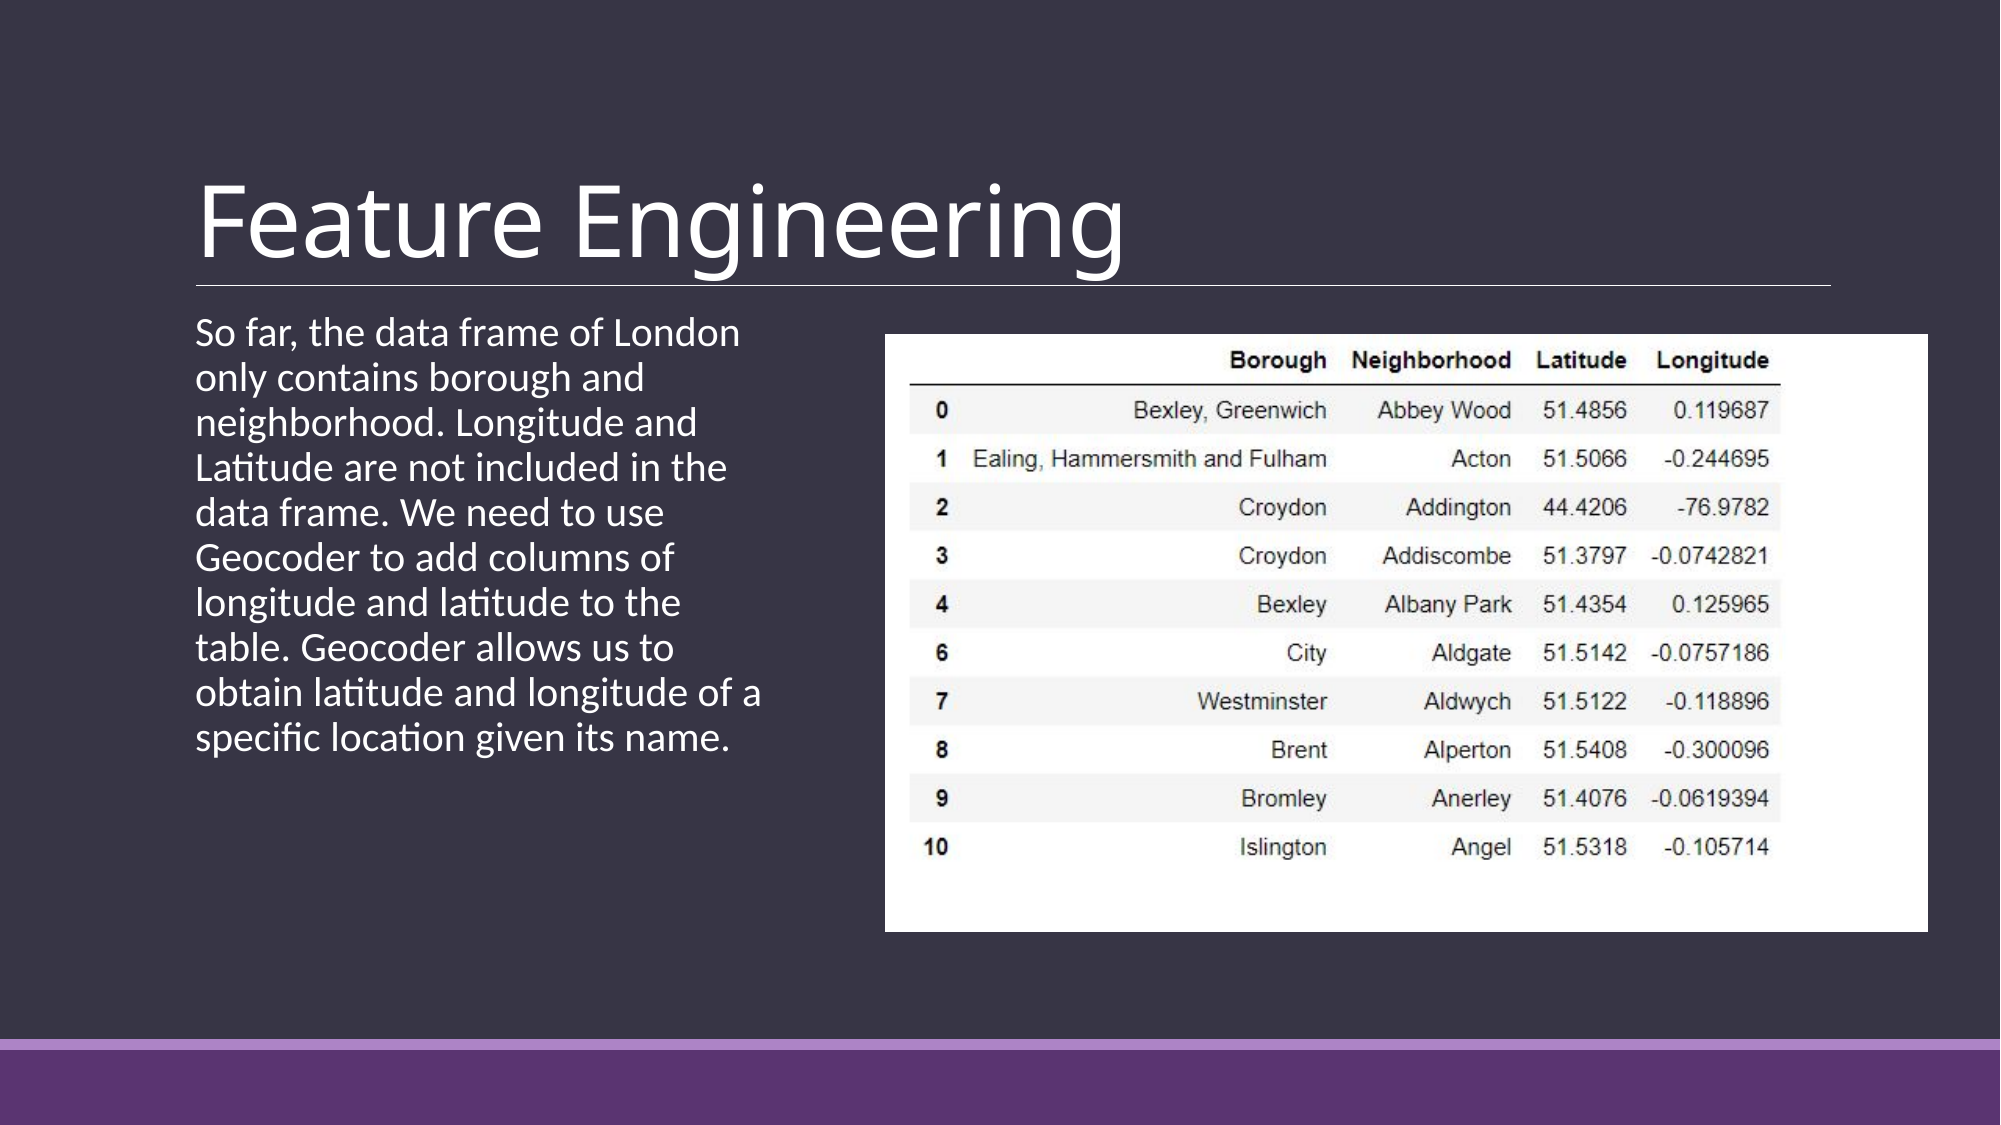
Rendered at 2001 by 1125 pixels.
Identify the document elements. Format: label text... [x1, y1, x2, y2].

picture [884, 333, 1929, 932]
title Feature Engineering [180, 47, 1830, 285]
list So far, the data frame of London only contains borough and neighborhood. Longitude and Latitude are not included in the data frame. We need to use Geocoder to add columns of longitude and latitude to the table. Geocoder allows us to obtain latitude and longitude of a specific location given its name. [180, 302, 784, 963]
